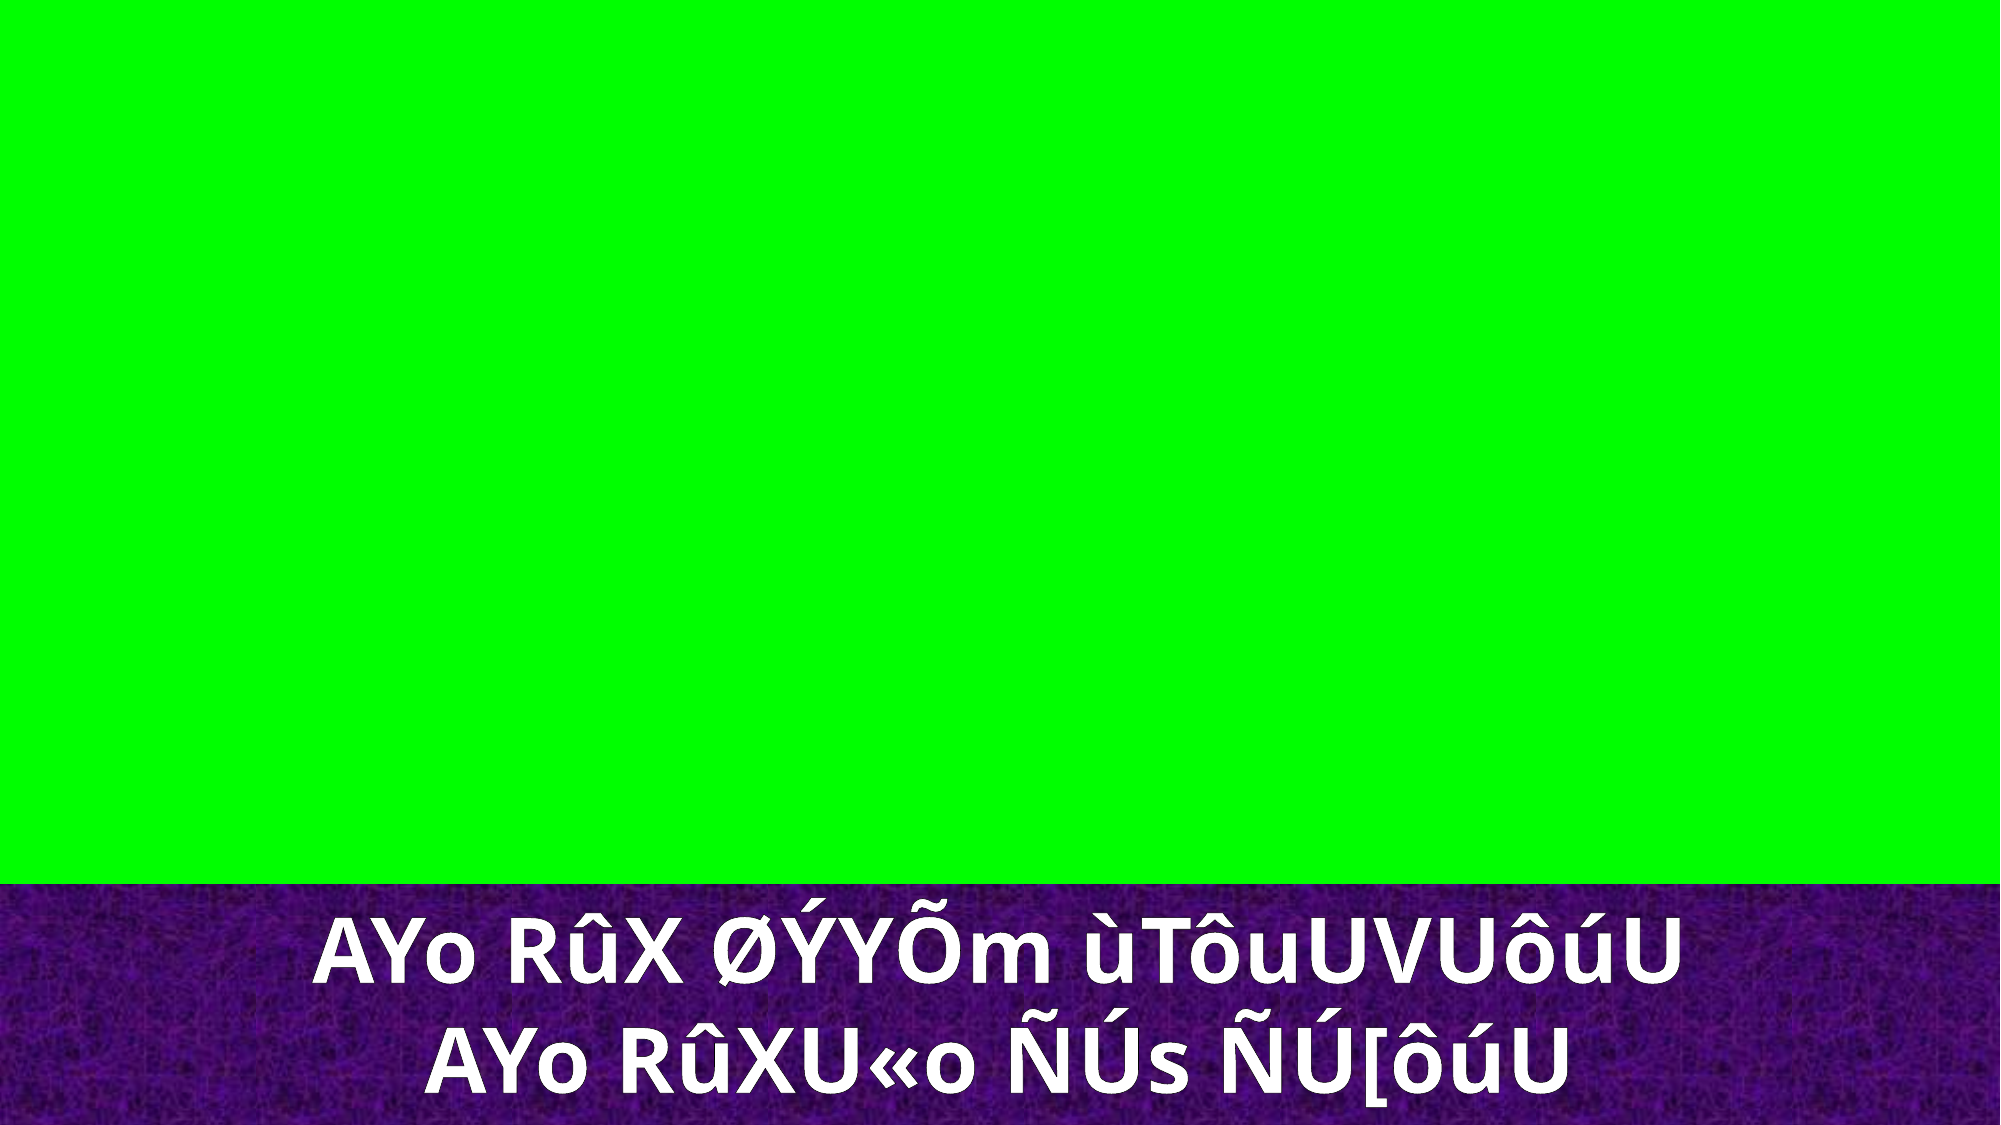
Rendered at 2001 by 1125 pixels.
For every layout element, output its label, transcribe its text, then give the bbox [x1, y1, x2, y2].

text_box [0, 1119, 2000, 1125]
text_box AYo RûX ØÝYÕm ùTôuUVUôúU AYo RûXU«o ÑÚs ÑÚ[ôúU [0, 884, 2000, 1119]
